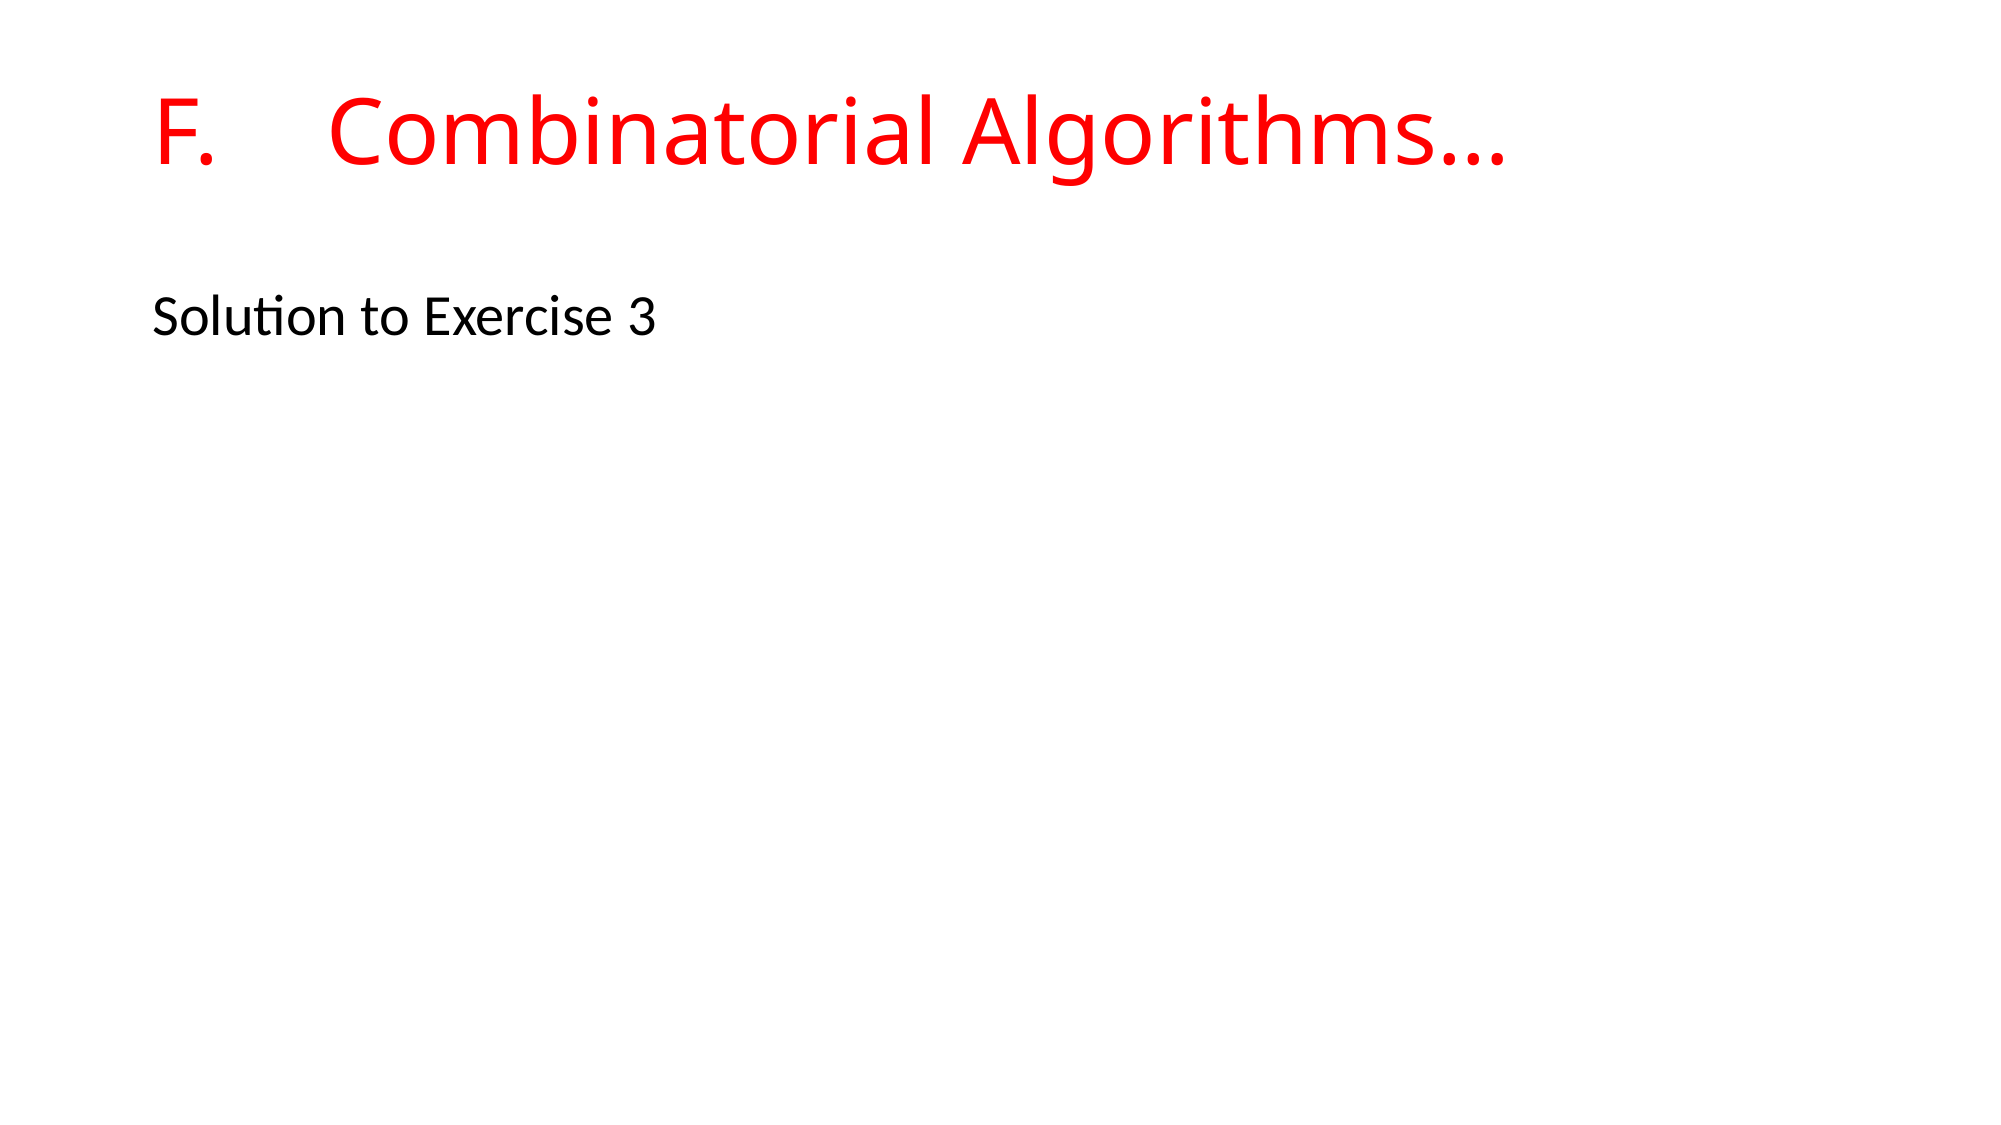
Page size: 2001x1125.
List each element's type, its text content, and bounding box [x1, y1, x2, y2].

title F. Combinatorial Algorithms… [137, 59, 1863, 210]
list Solution to Exercise 3 [137, 277, 1863, 1076]
